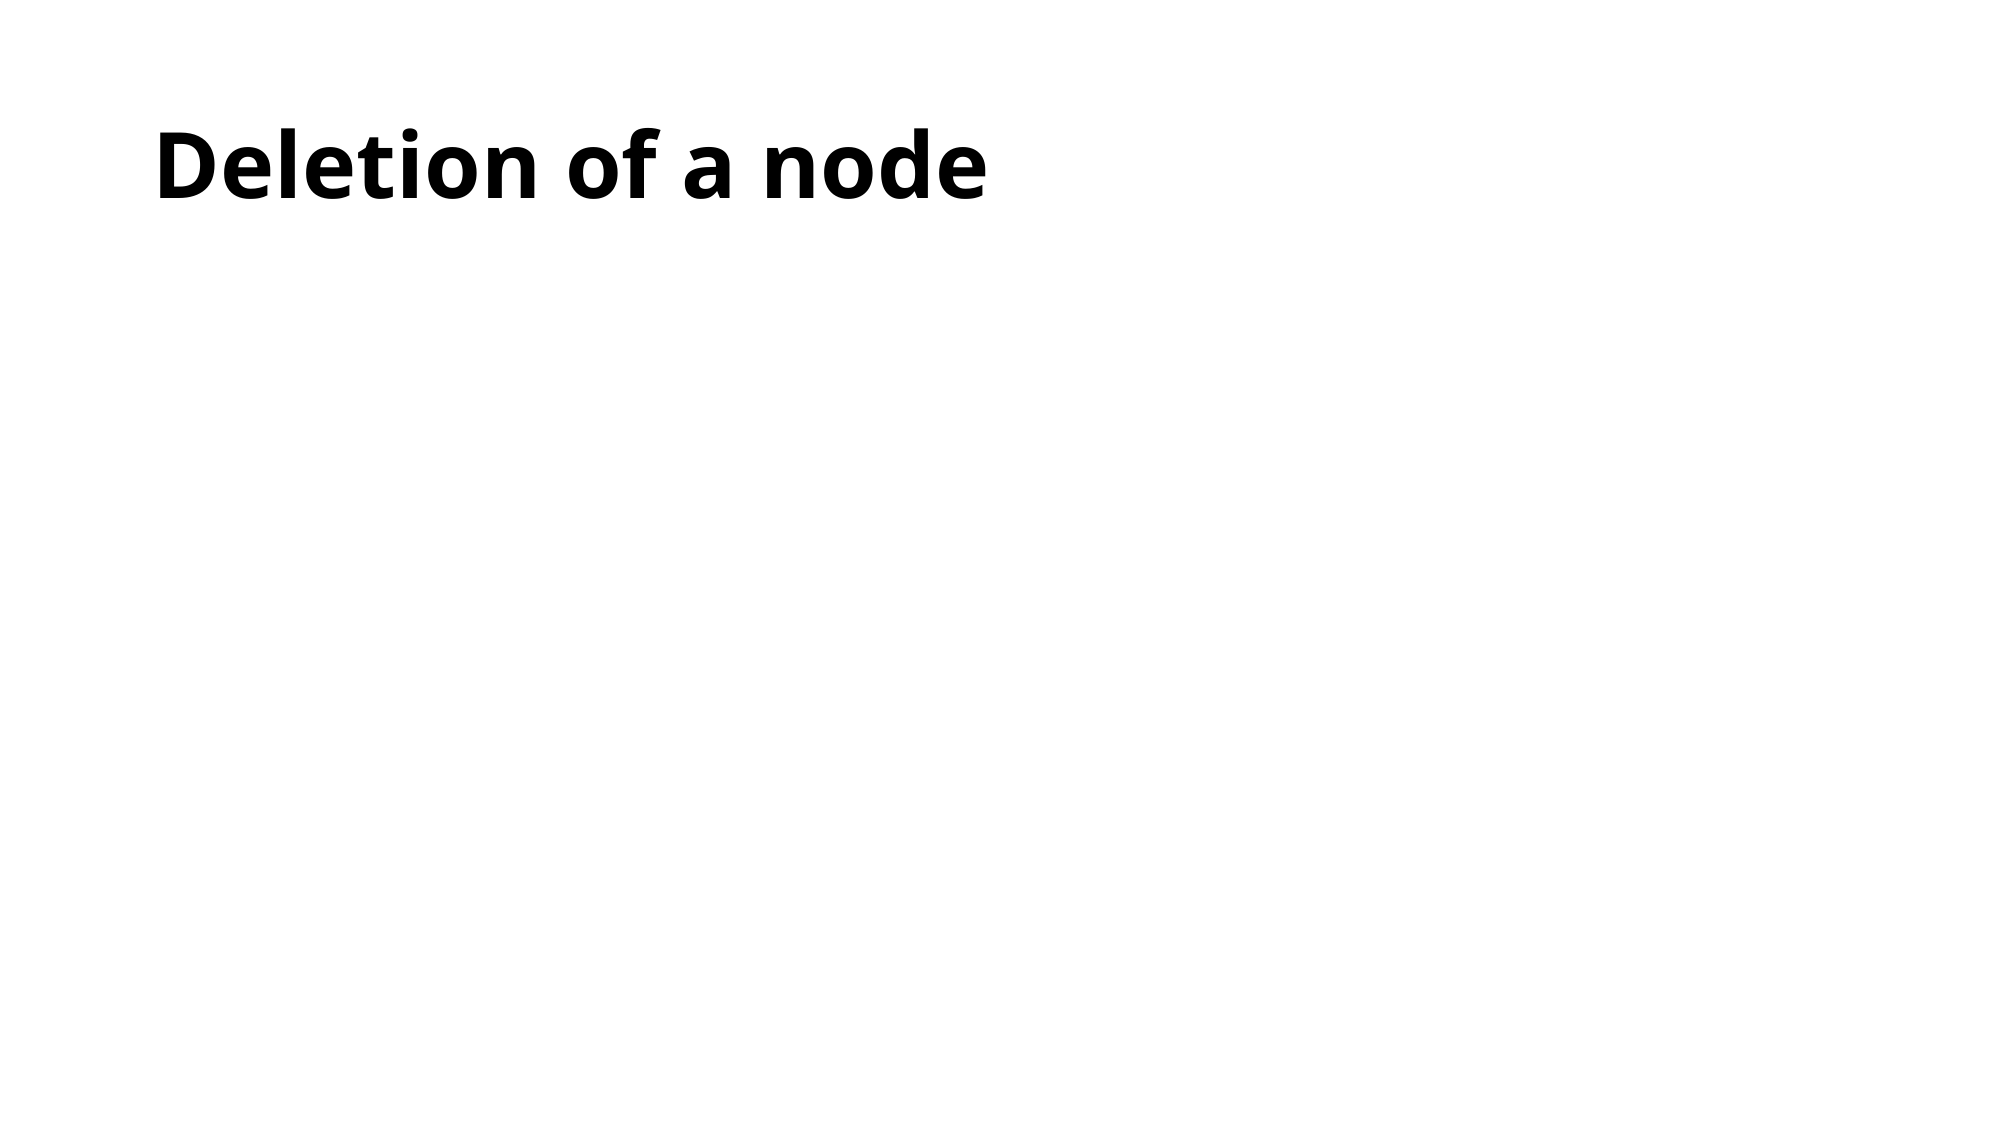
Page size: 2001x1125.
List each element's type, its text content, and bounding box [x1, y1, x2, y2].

title Deletion of a node [137, 59, 1863, 278]
